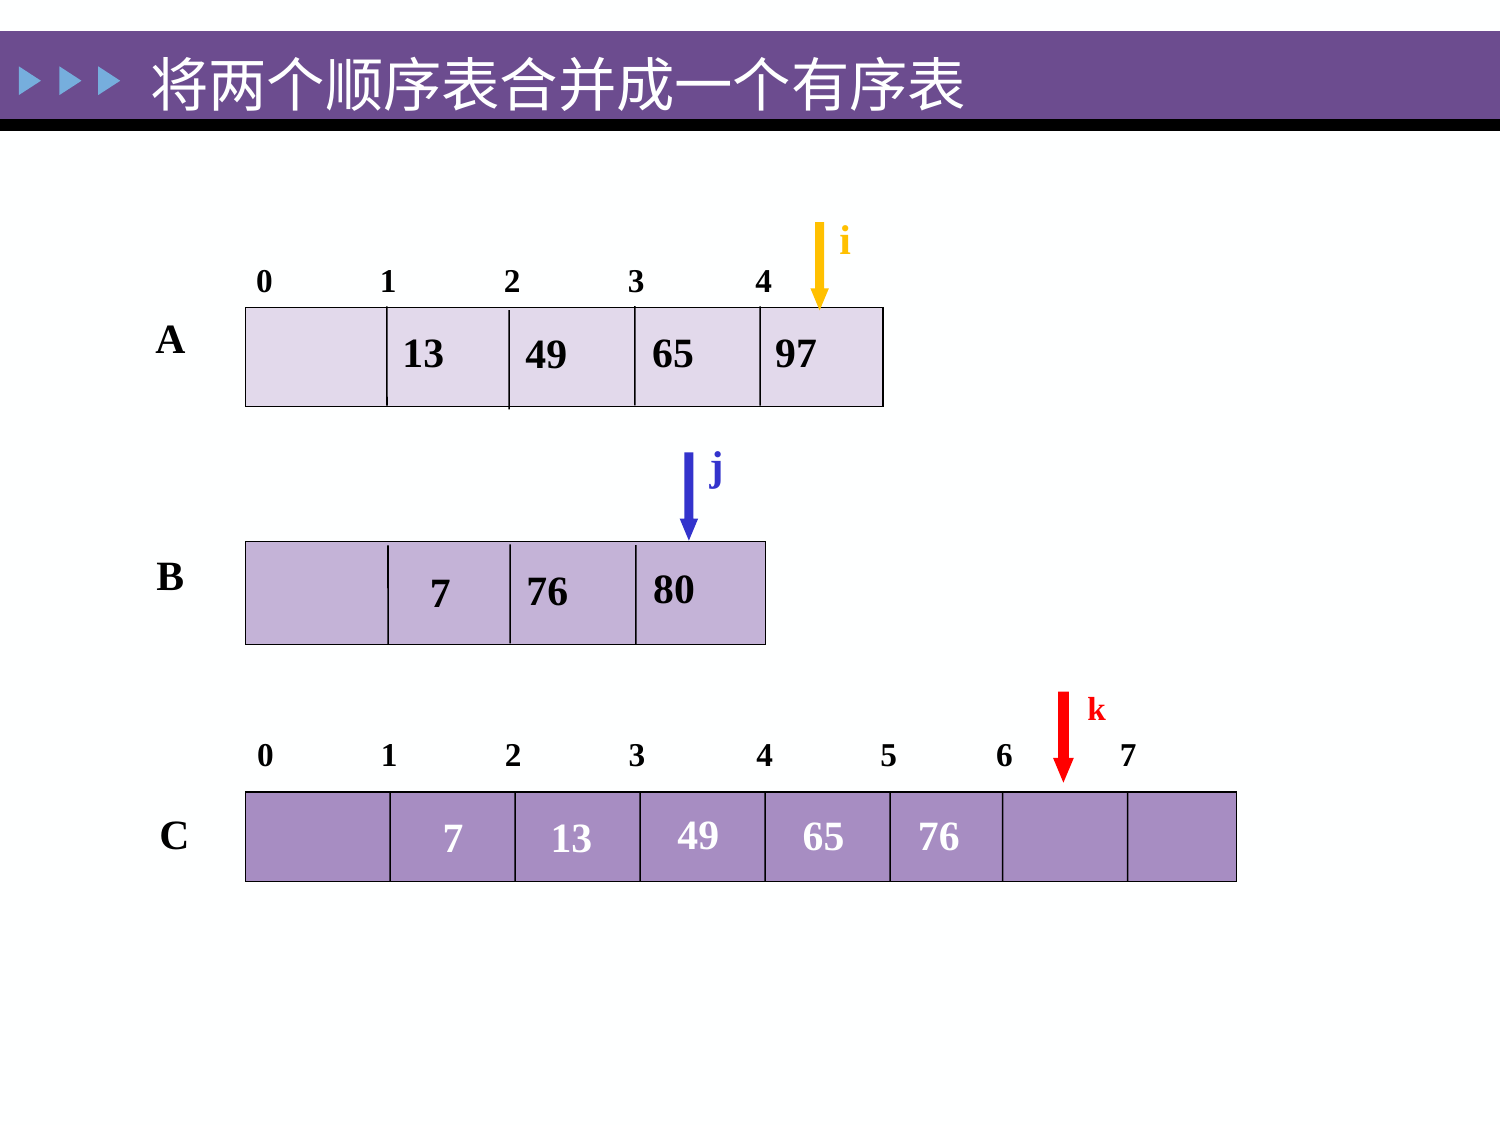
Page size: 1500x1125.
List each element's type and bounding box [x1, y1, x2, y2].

text_box [144, 791, 1128, 882]
text_box [242, 679, 1242, 781]
text_box [245, 431, 774, 645]
text_box [1129, 791, 1237, 882]
text_box [141, 541, 242, 607]
text_box [140, 205, 904, 410]
text_box [135, 23, 1057, 112]
